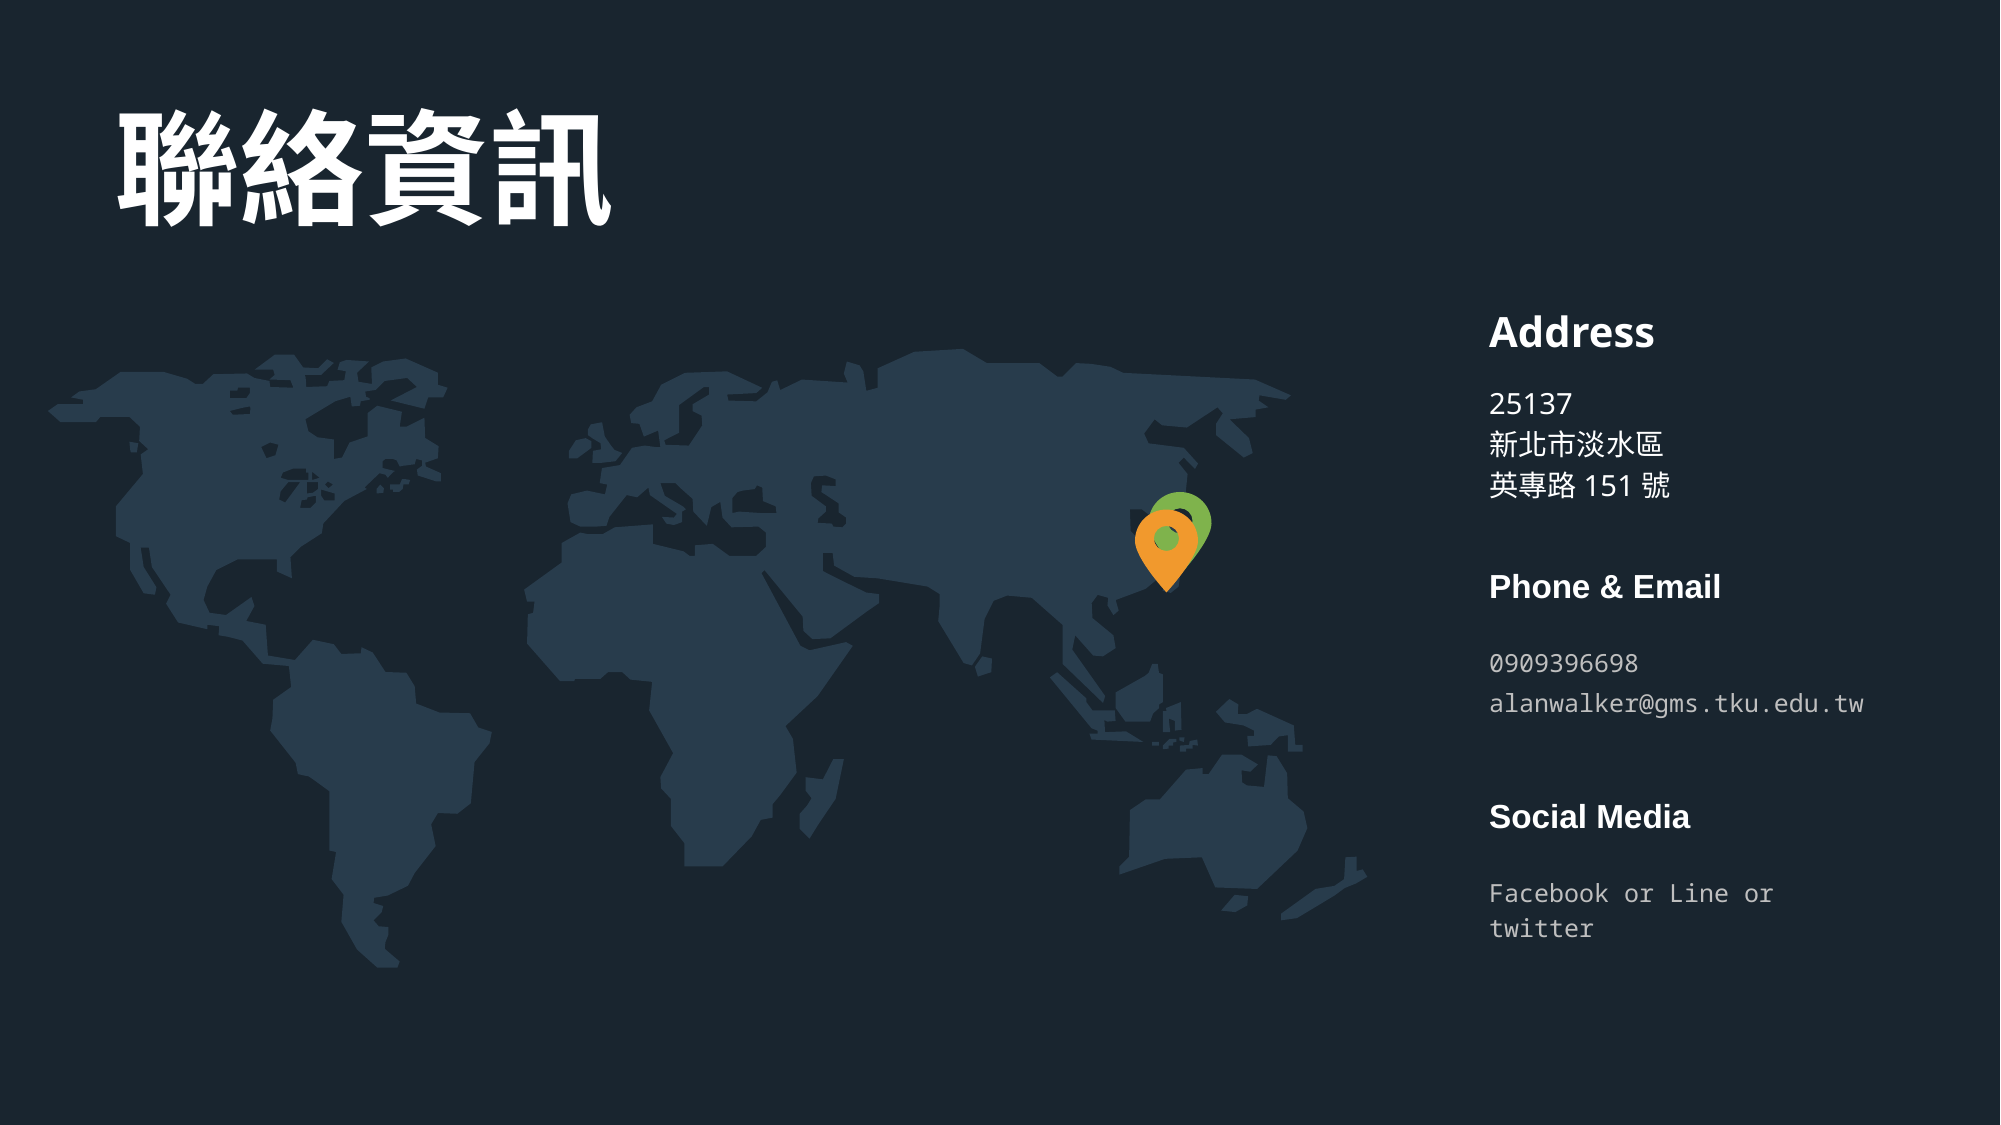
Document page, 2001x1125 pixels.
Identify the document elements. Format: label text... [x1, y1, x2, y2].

title 聯絡資訊 [99, 79, 1313, 271]
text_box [1469, 285, 1891, 541]
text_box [47, 348, 1368, 968]
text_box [1469, 777, 1857, 1033]
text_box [1469, 547, 1891, 803]
